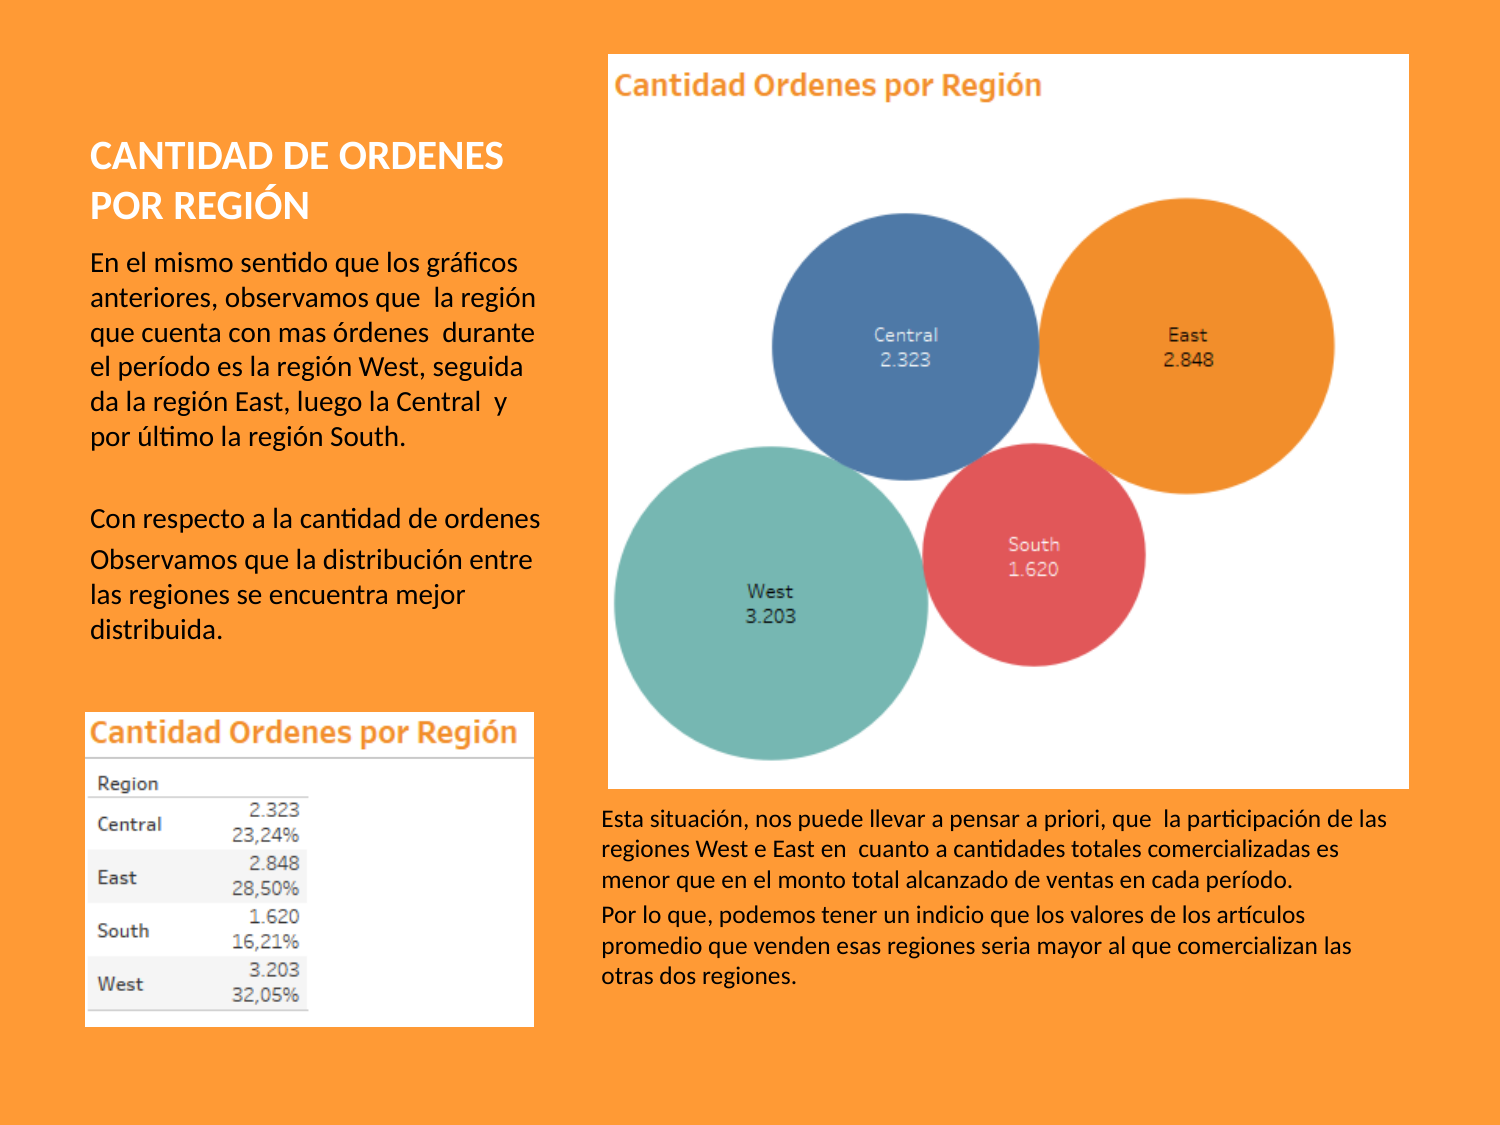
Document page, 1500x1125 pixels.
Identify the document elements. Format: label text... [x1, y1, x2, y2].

list En el mismo sentido que los gráficos anteriores, observamos que la región que cuenta con mas órdenes durante el período es la región West, seguida da la región East, luego la Central y por último la región South. Con respecto a la cantidad de ordenes Observamos que la distribución entre las regiones se encuentra mejor distribuida. [75, 235, 569, 1005]
list Esta situación, nos puede llevar a pensar a priori, que la participación de las regiones West e East en cuanto a cantidades totales comercializadas es menor que en el monto total alcanzado de ventas en cada período. Por lo que, podemos tener un indicio que los valores de los artículos promedio que venden esas regiones seria mayor al que comercializan las otras dos regiones. [586, 44, 1425, 1005]
picture [608, 54, 1409, 790]
picture [85, 712, 535, 1028]
title CANTIDAD DE ORDENES POR REGIÓN [75, 44, 569, 235]
